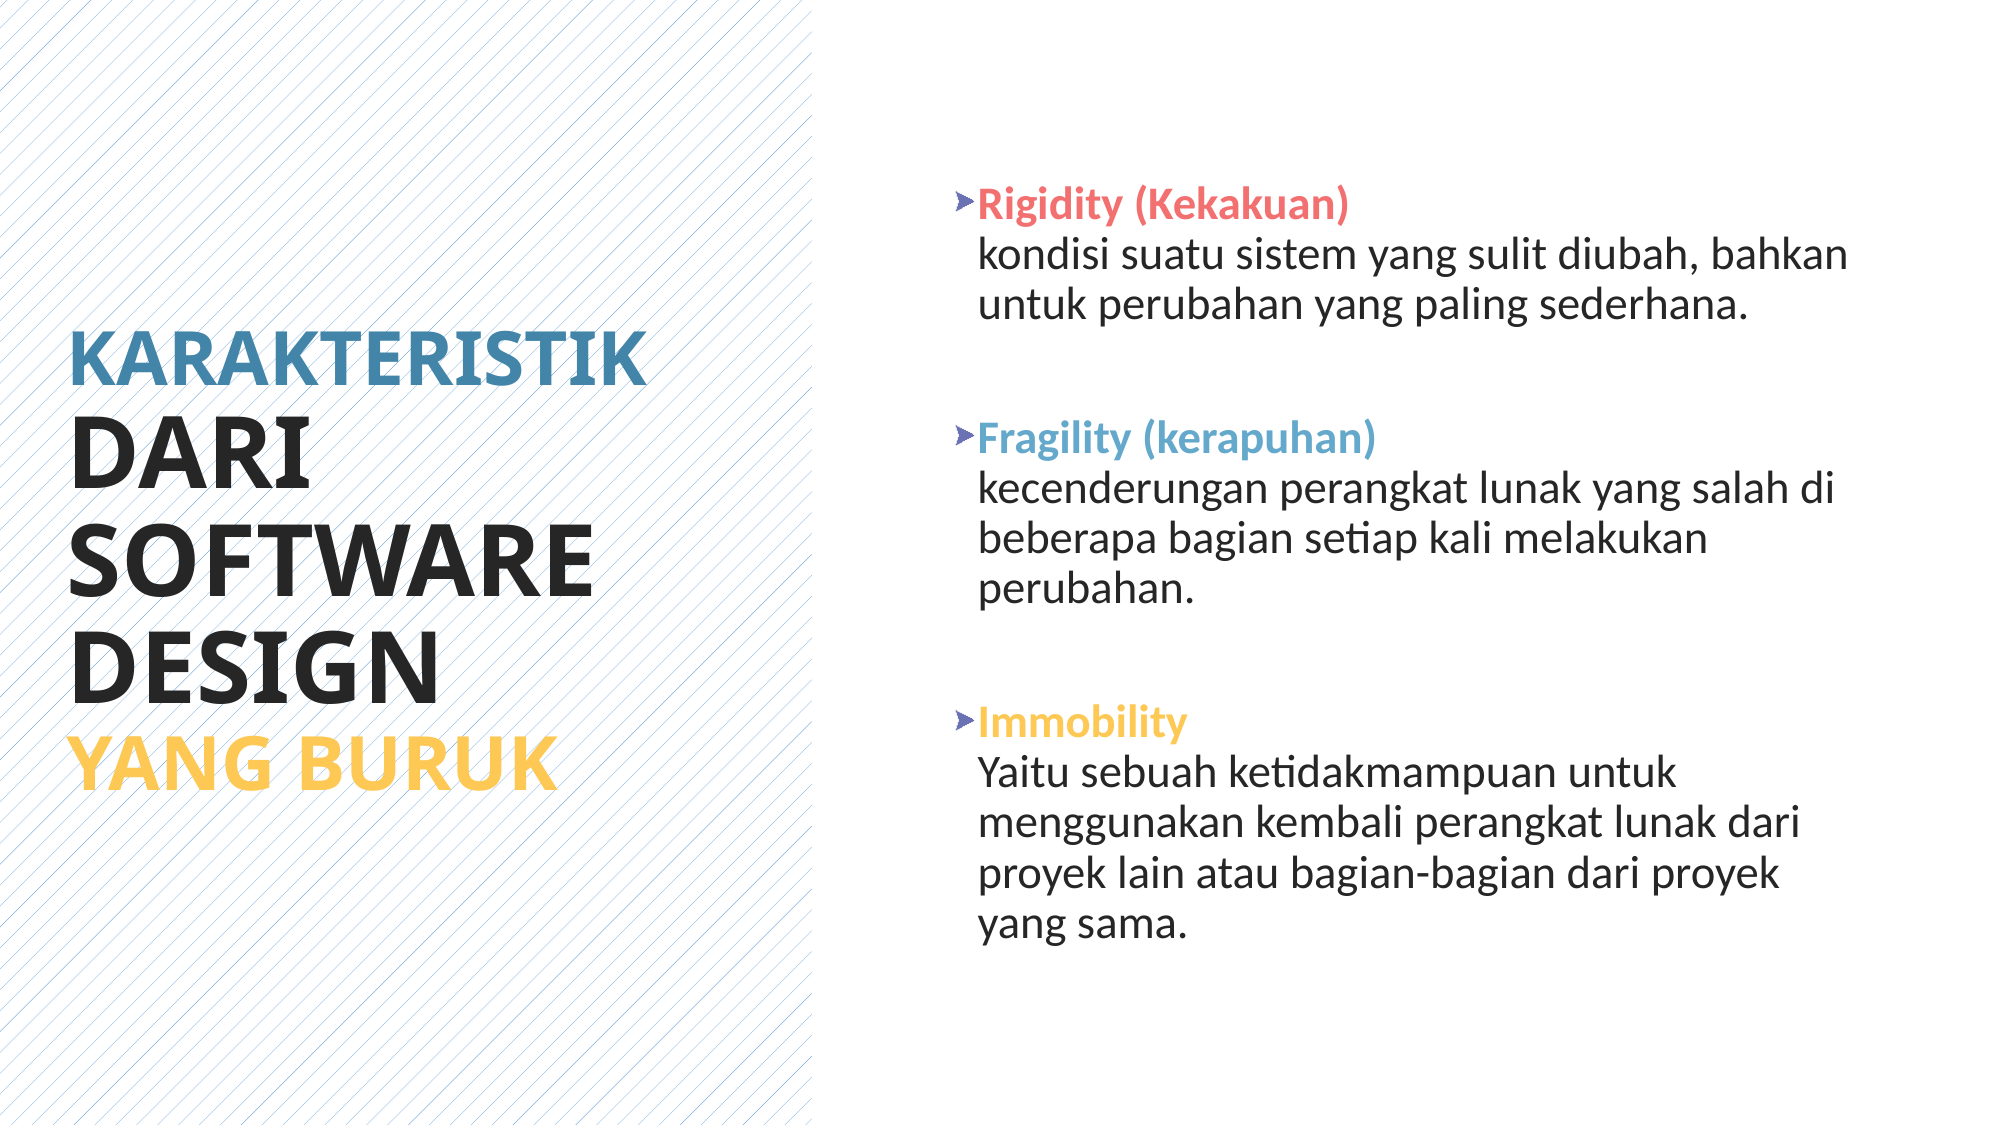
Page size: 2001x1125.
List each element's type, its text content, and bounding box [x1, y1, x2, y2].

picture [944, 699, 986, 741]
text_box [0, 0, 813, 1125]
list Rigidity (Kekakuan) kondisi suatu sistem yang sulit diubah, bahkan untuk perubahan yang paling sederhana. Fragility (kerapuhan) kecenderungan perangkat lunak yang salah di beberapa bagian setiap kali melakukan perubahan. Immobility Yaitu sebuah ketidakmampuan untuk menggunakan kembali perangkat lunak dari proyek lain atau bagian-bagian dari proyek yang sama. [929, 162, 1865, 966]
title KARAKTERISTIK DARI SOFTWARE DESIGN YANG BURUK [51, 186, 748, 941]
picture [944, 414, 986, 456]
picture [944, 180, 986, 222]
